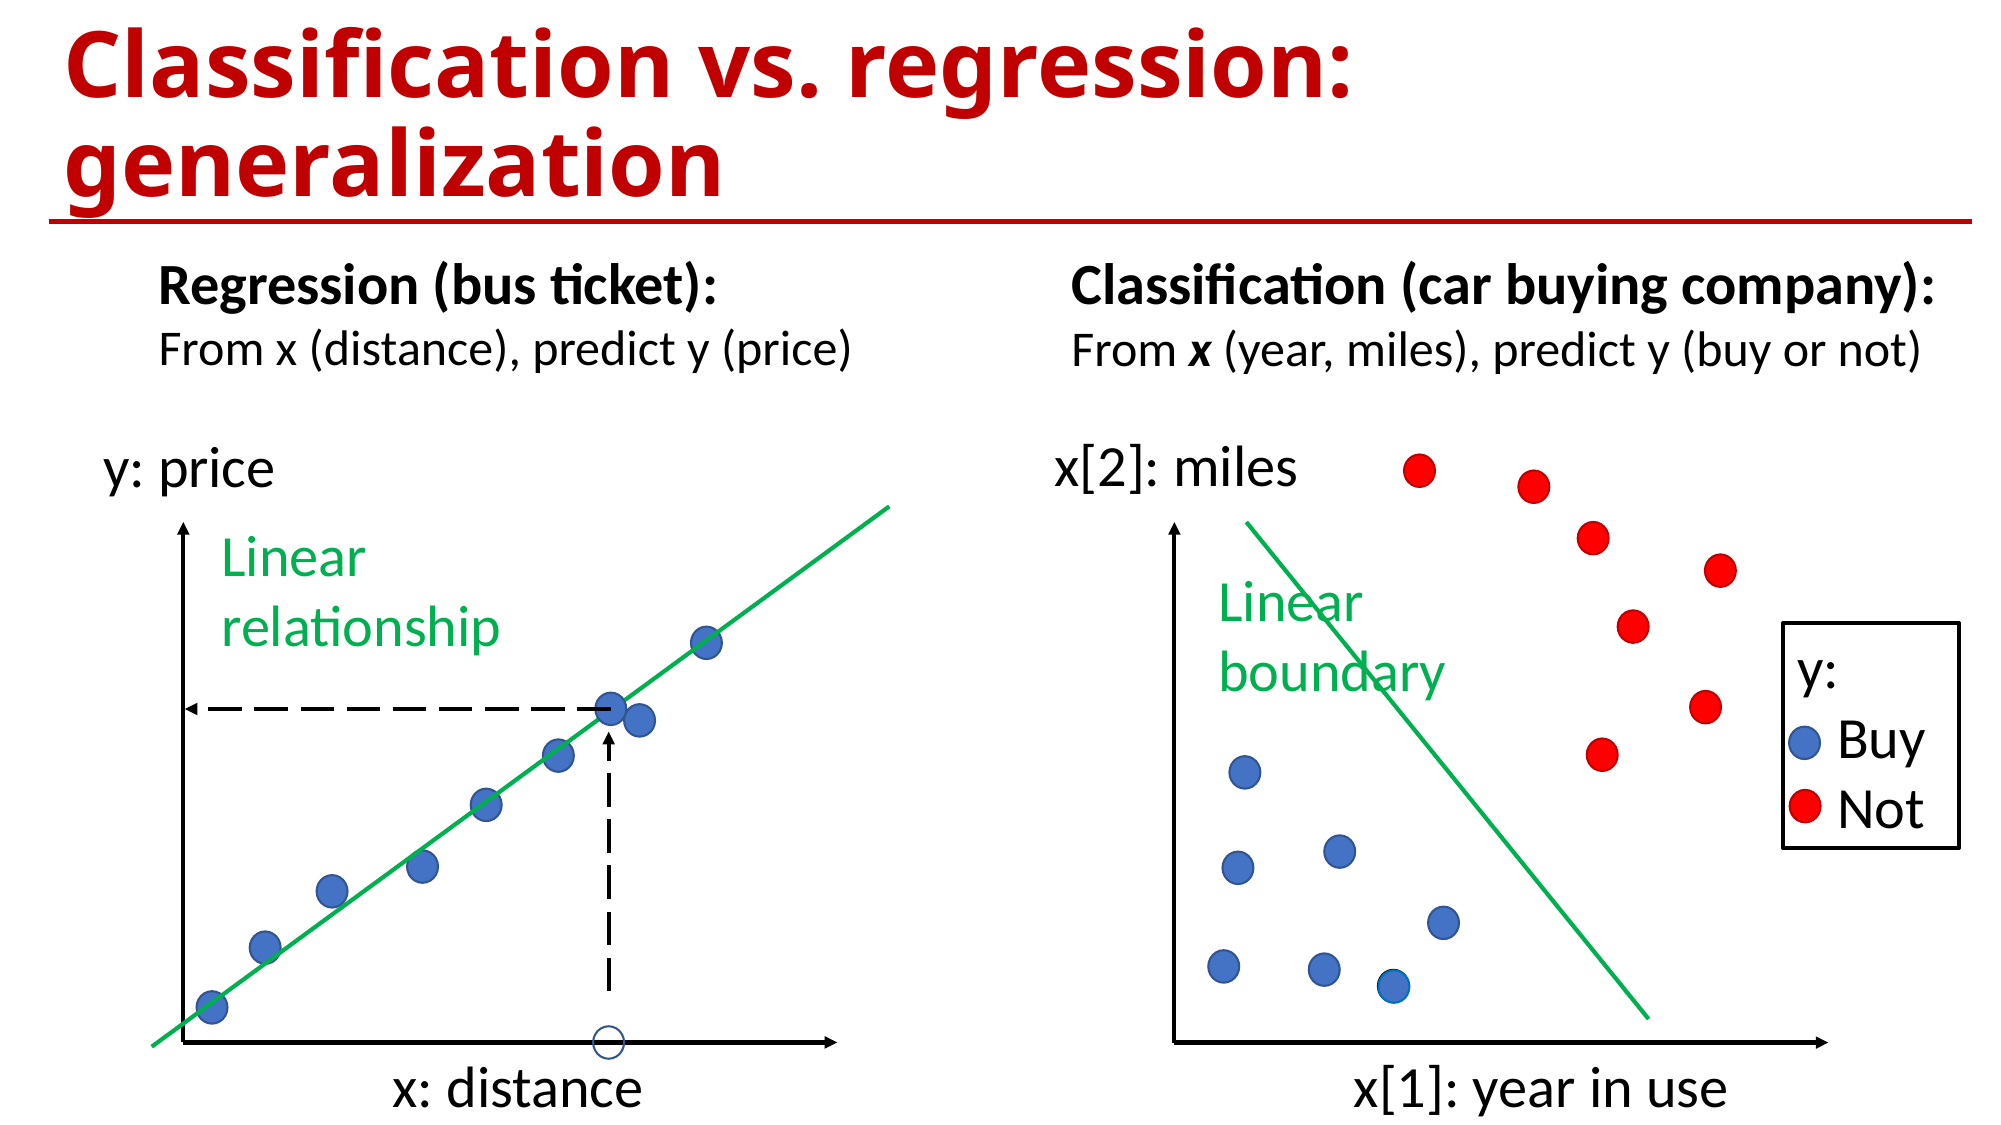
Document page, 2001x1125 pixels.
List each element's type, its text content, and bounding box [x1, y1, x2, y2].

text_box x[2]: miles [893, 420, 1459, 506]
text_box x: distance [345, 1047, 691, 1125]
text_box x[1]: year in use [1258, 1045, 1824, 1125]
text_box [1402, 453, 1437, 489]
text_box Regression (bus ticket): From x (distance), predict y (price) [143, 238, 894, 384]
text_box Linear boundary [1203, 555, 1246, 710]
text_box y: price [80, 421, 299, 507]
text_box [595, 692, 627, 992]
text_box [1689, 689, 1723, 725]
text_box [1207, 949, 1241, 984]
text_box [1246, 522, 1649, 1020]
title Classification vs. regression: generalization [48, 41, 1972, 192]
text_box [1221, 850, 1246, 886]
text_box [1703, 553, 1737, 588]
text_box [592, 1047, 625, 1060]
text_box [1782, 623, 1960, 851]
text_box [1228, 755, 1246, 790]
text_box [1517, 469, 1551, 505]
text_box Classification (car buying company): From x (year, miles), predict y (buy or not) [1056, 238, 2000, 384]
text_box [151, 506, 890, 1047]
